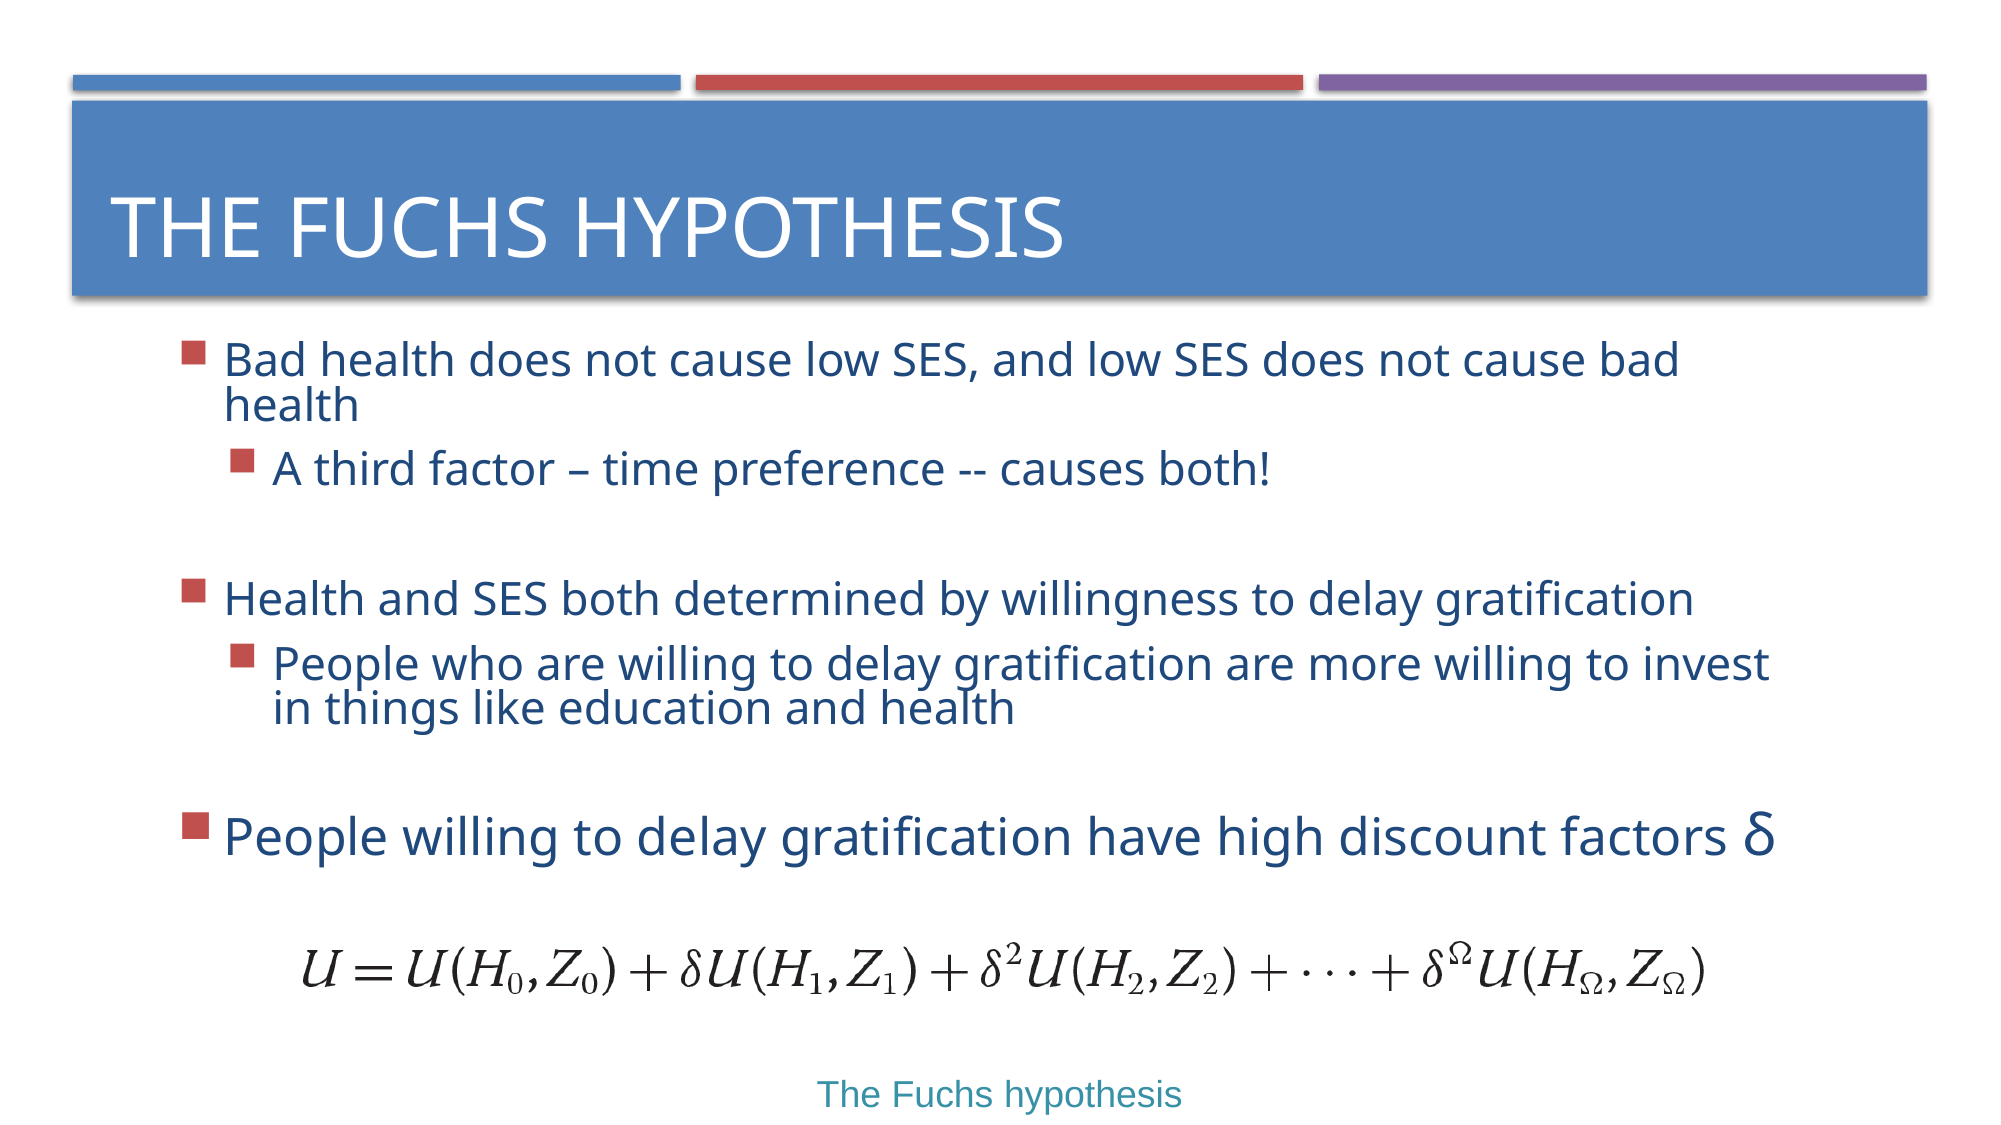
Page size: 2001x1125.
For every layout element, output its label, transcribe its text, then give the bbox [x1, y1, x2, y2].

text_box The Fuchs hypothesis [249, 1062, 1750, 1123]
text_box Bad health does not cause low SES, and low SES does not cause bad health A third factor – time preference -- causes both! Health and SES both determined by willingness to delay gratification People who are willing to delay gratification are more willing to invest in things like education and health People willing to delay gratification have high discount factors δ [162, 332, 1818, 925]
text_box The Fuchs hypothesis [95, 115, 1905, 282]
picture [291, 937, 1709, 1012]
